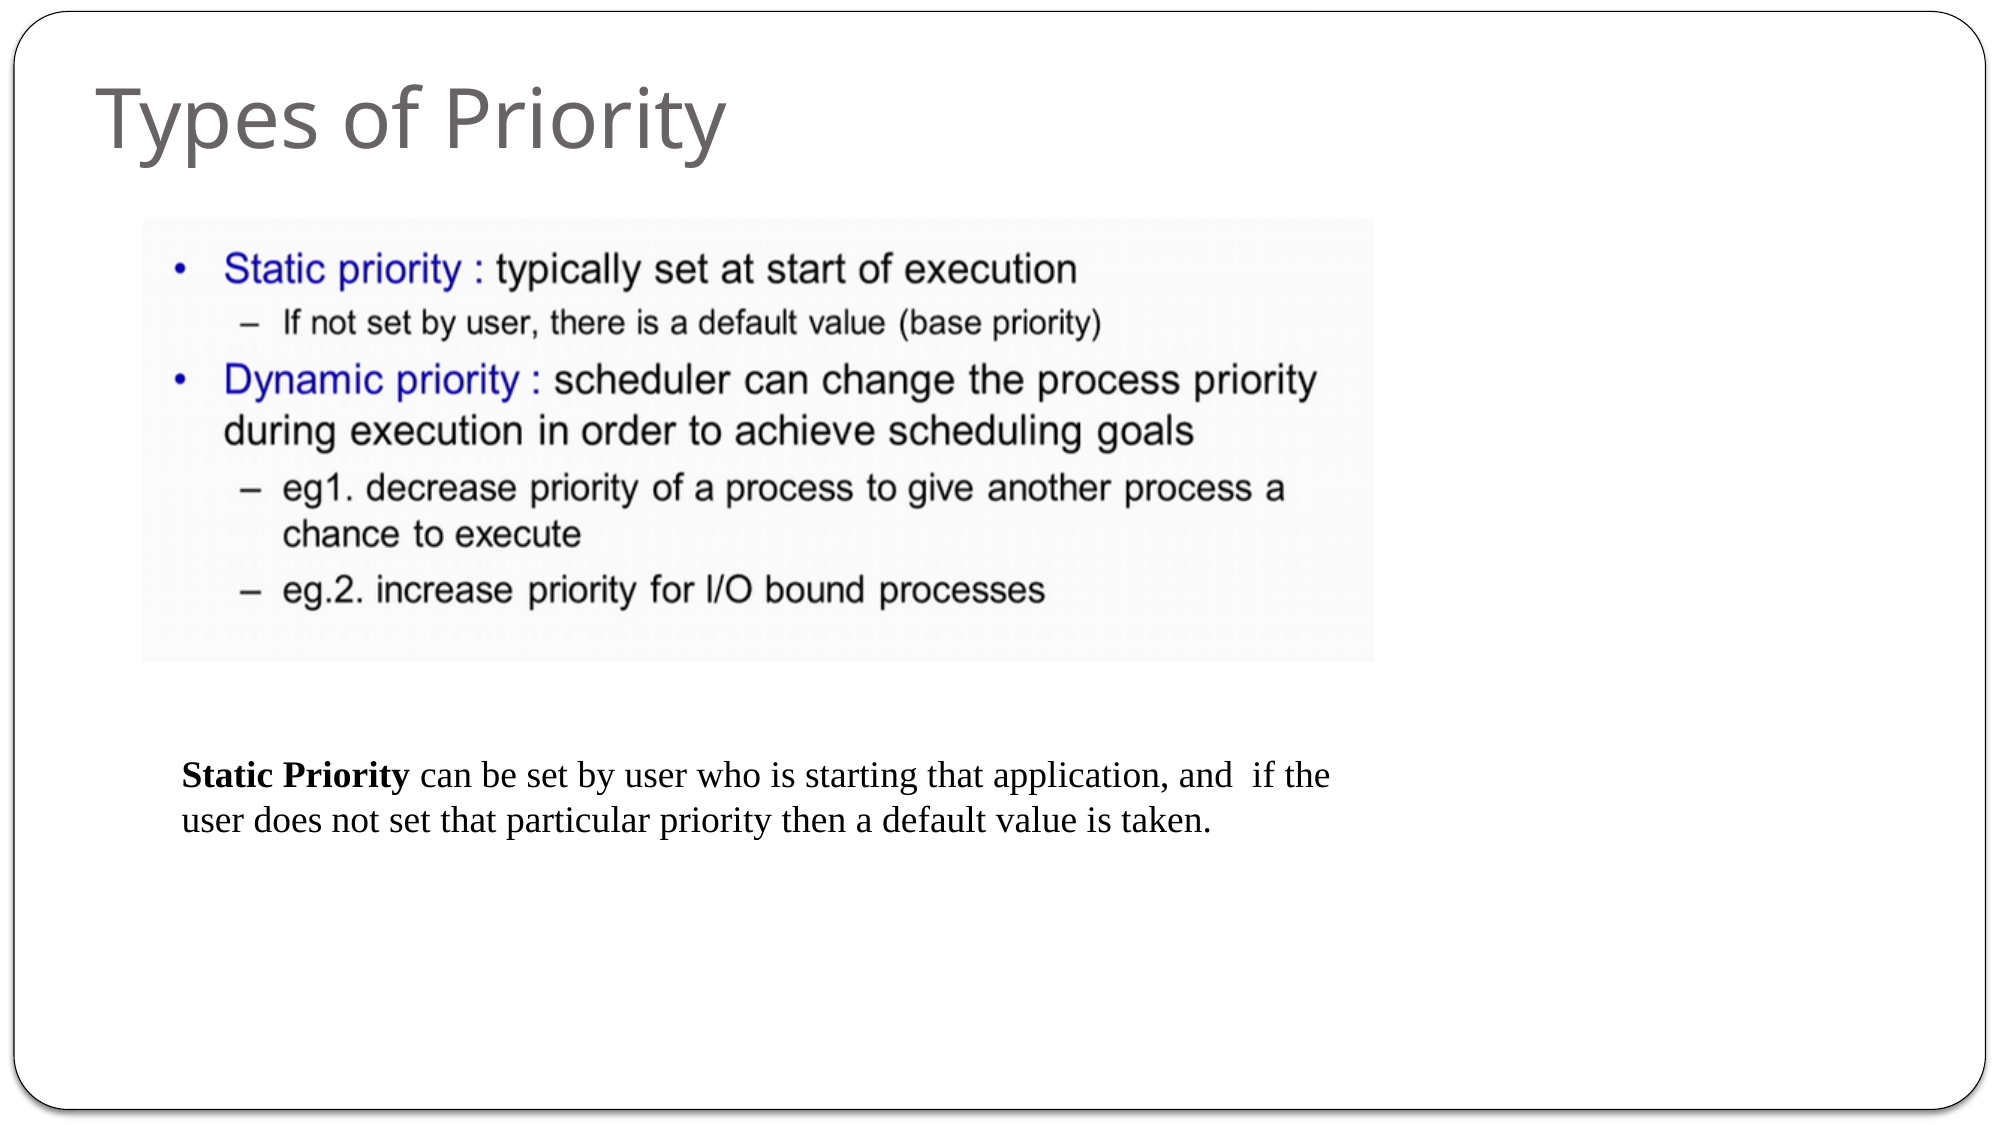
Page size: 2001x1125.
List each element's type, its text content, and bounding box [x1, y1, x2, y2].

text_box Static Priority can be set by user who is starting that application, and if the user does not set that particular priority then a default value is taken. [166, 742, 1392, 893]
title Types of Priority [80, 50, 1311, 181]
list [142, 219, 1374, 662]
